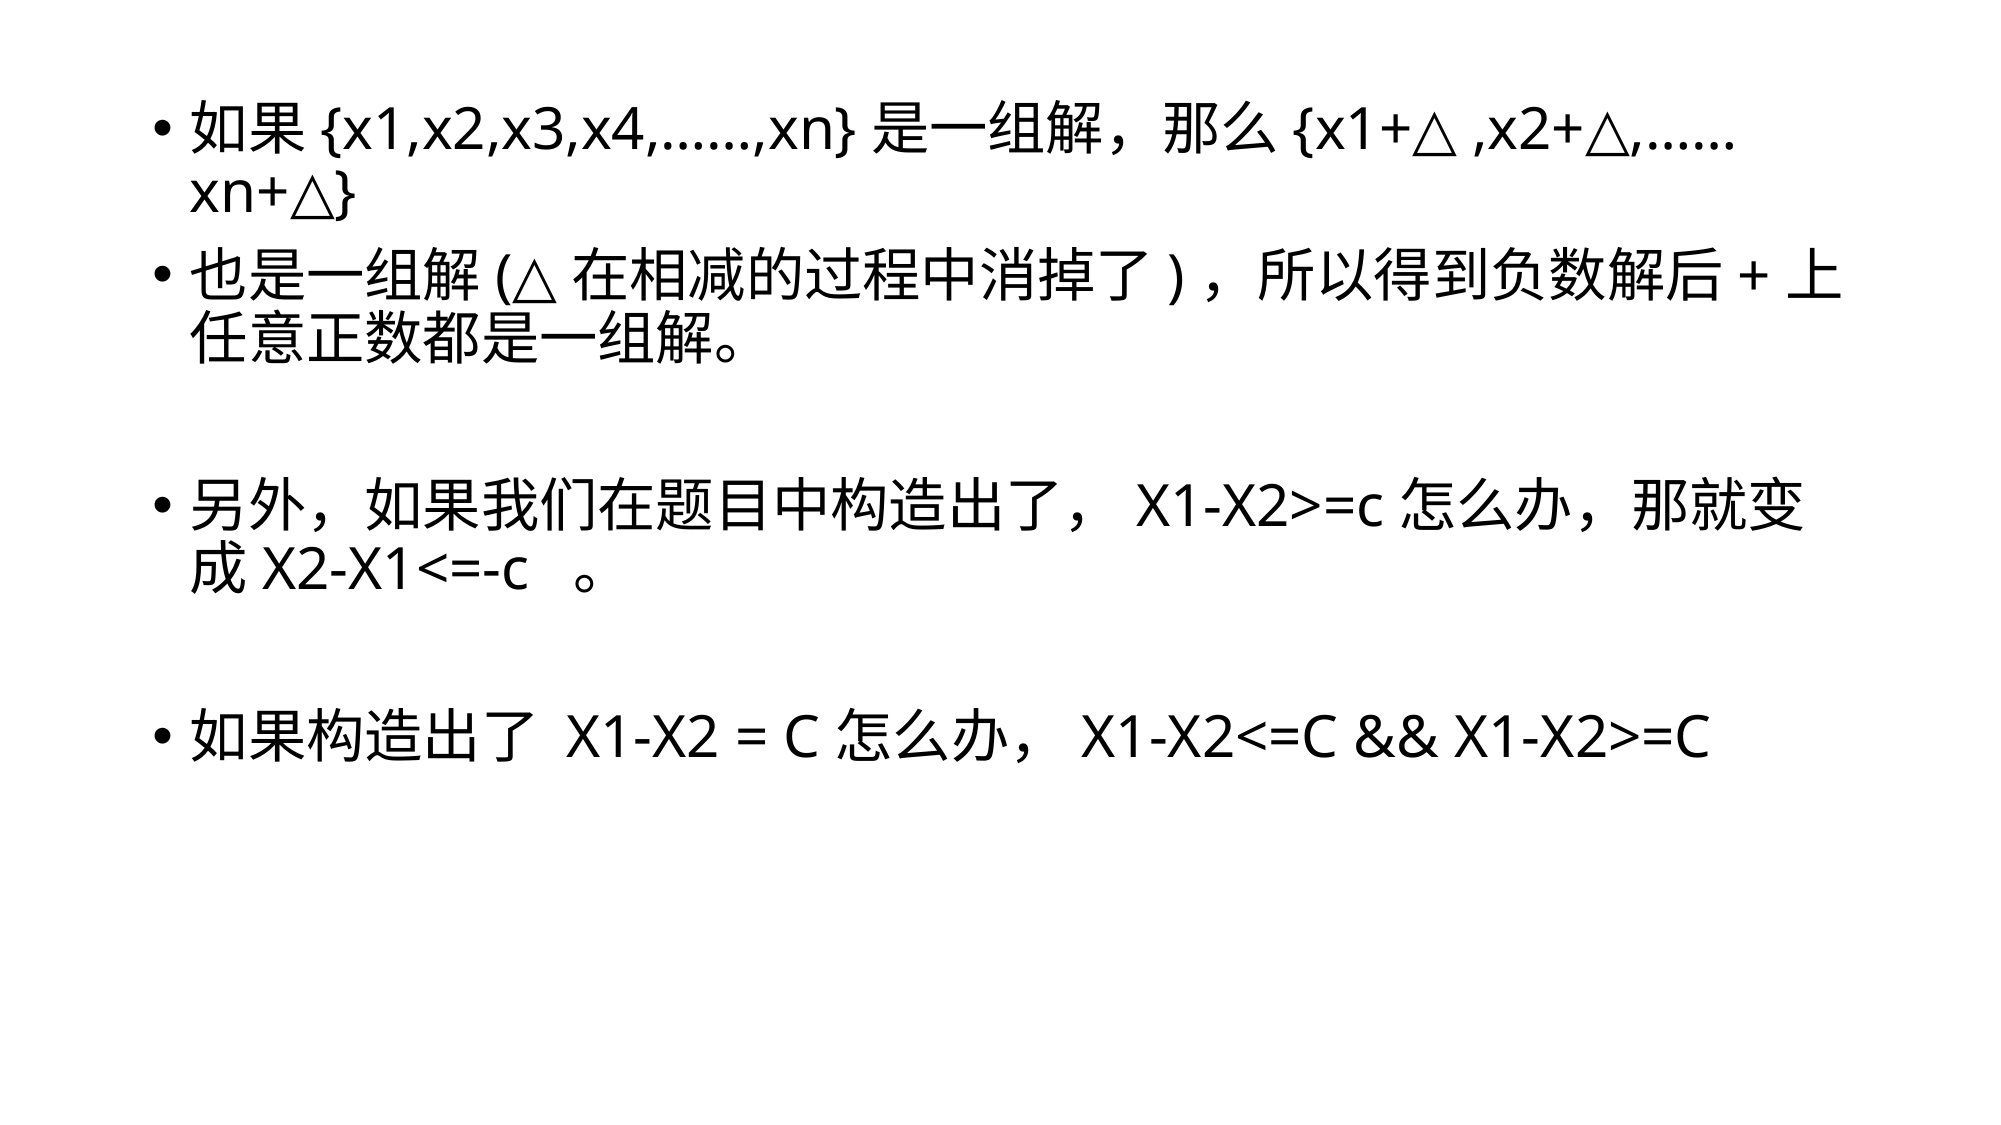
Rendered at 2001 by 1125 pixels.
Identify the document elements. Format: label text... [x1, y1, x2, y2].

list 如果{x1,x2,x3,x4,……,xn}是一组解，那么{x1+△ ,x2+△,…… xn+△} 也是一组解(△在相减的过程中消掉了)，所以得到负数解后+上任意正数都是一组解。 另外，如果我们在题目中构造出了，X1-X2>=c怎么办，那就变成X2-X1<=-c 。 如果构造出了 X1-X2 = C怎么办，X1-X2<=C && X1-X2>=C [137, 91, 1863, 1014]
